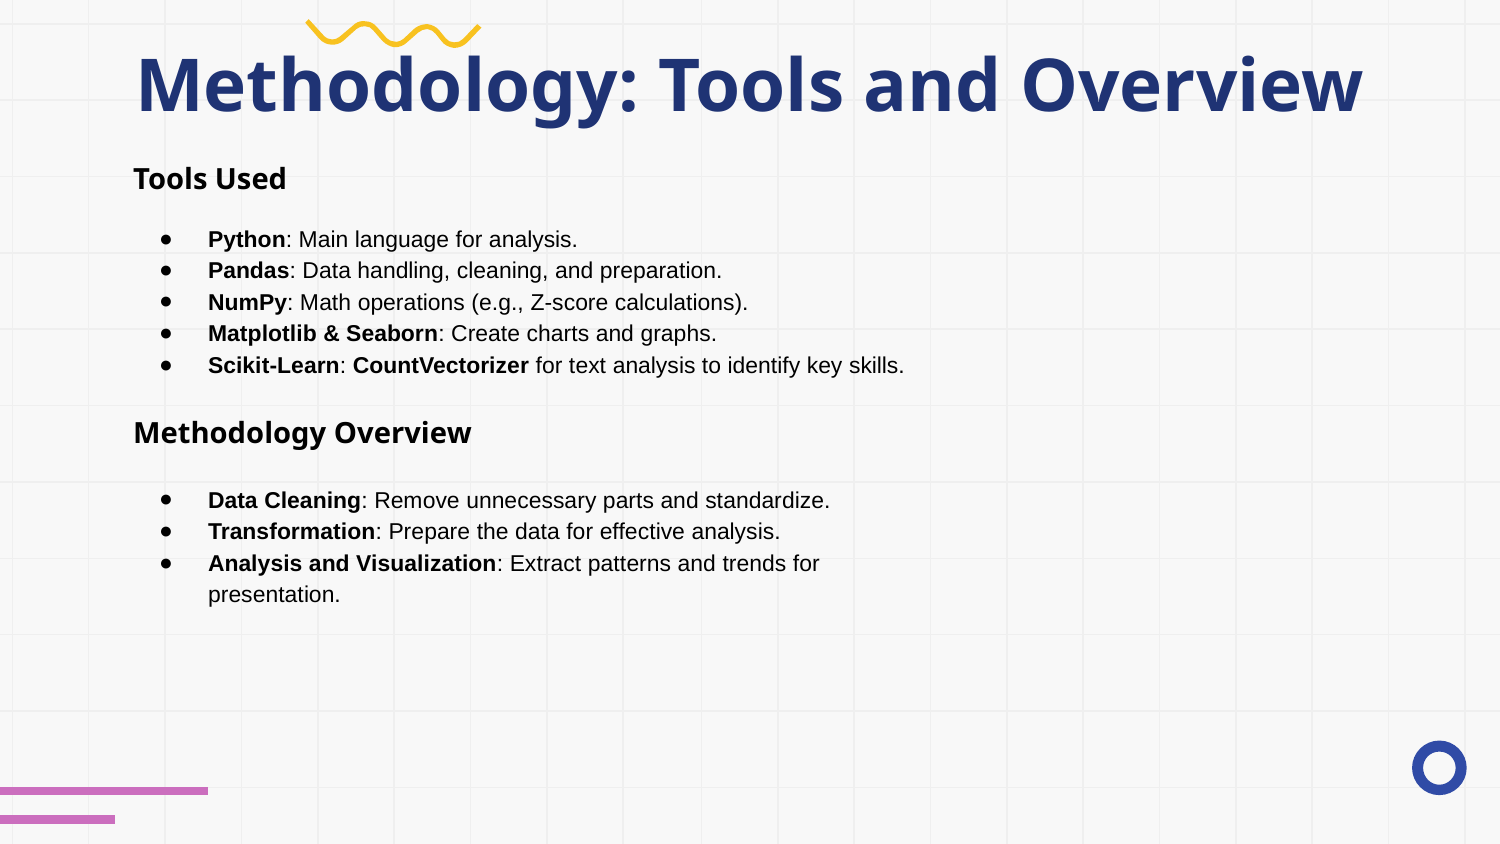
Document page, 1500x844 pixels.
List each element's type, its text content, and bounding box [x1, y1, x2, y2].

subtitle Tools Used Python: Main language for analysis. Pandas: Data handling, cleaning, and preparation. NumPy: Math operations (e.g., Z-score calculations). Matplotlib & Seaborn: Create charts and graphs. Scikit-Learn: CountVectorizer for text analysis to identify key skills. Methodology Overview Data Cleaning: Remove unnecessary parts and standardize. Transformation: Prepare the data for effective analysis. Analysis and Visualization: Extract patterns and trends for presentation. [118, 140, 956, 809]
title Methodology: Tools and Overview [118, 23, 1382, 118]
